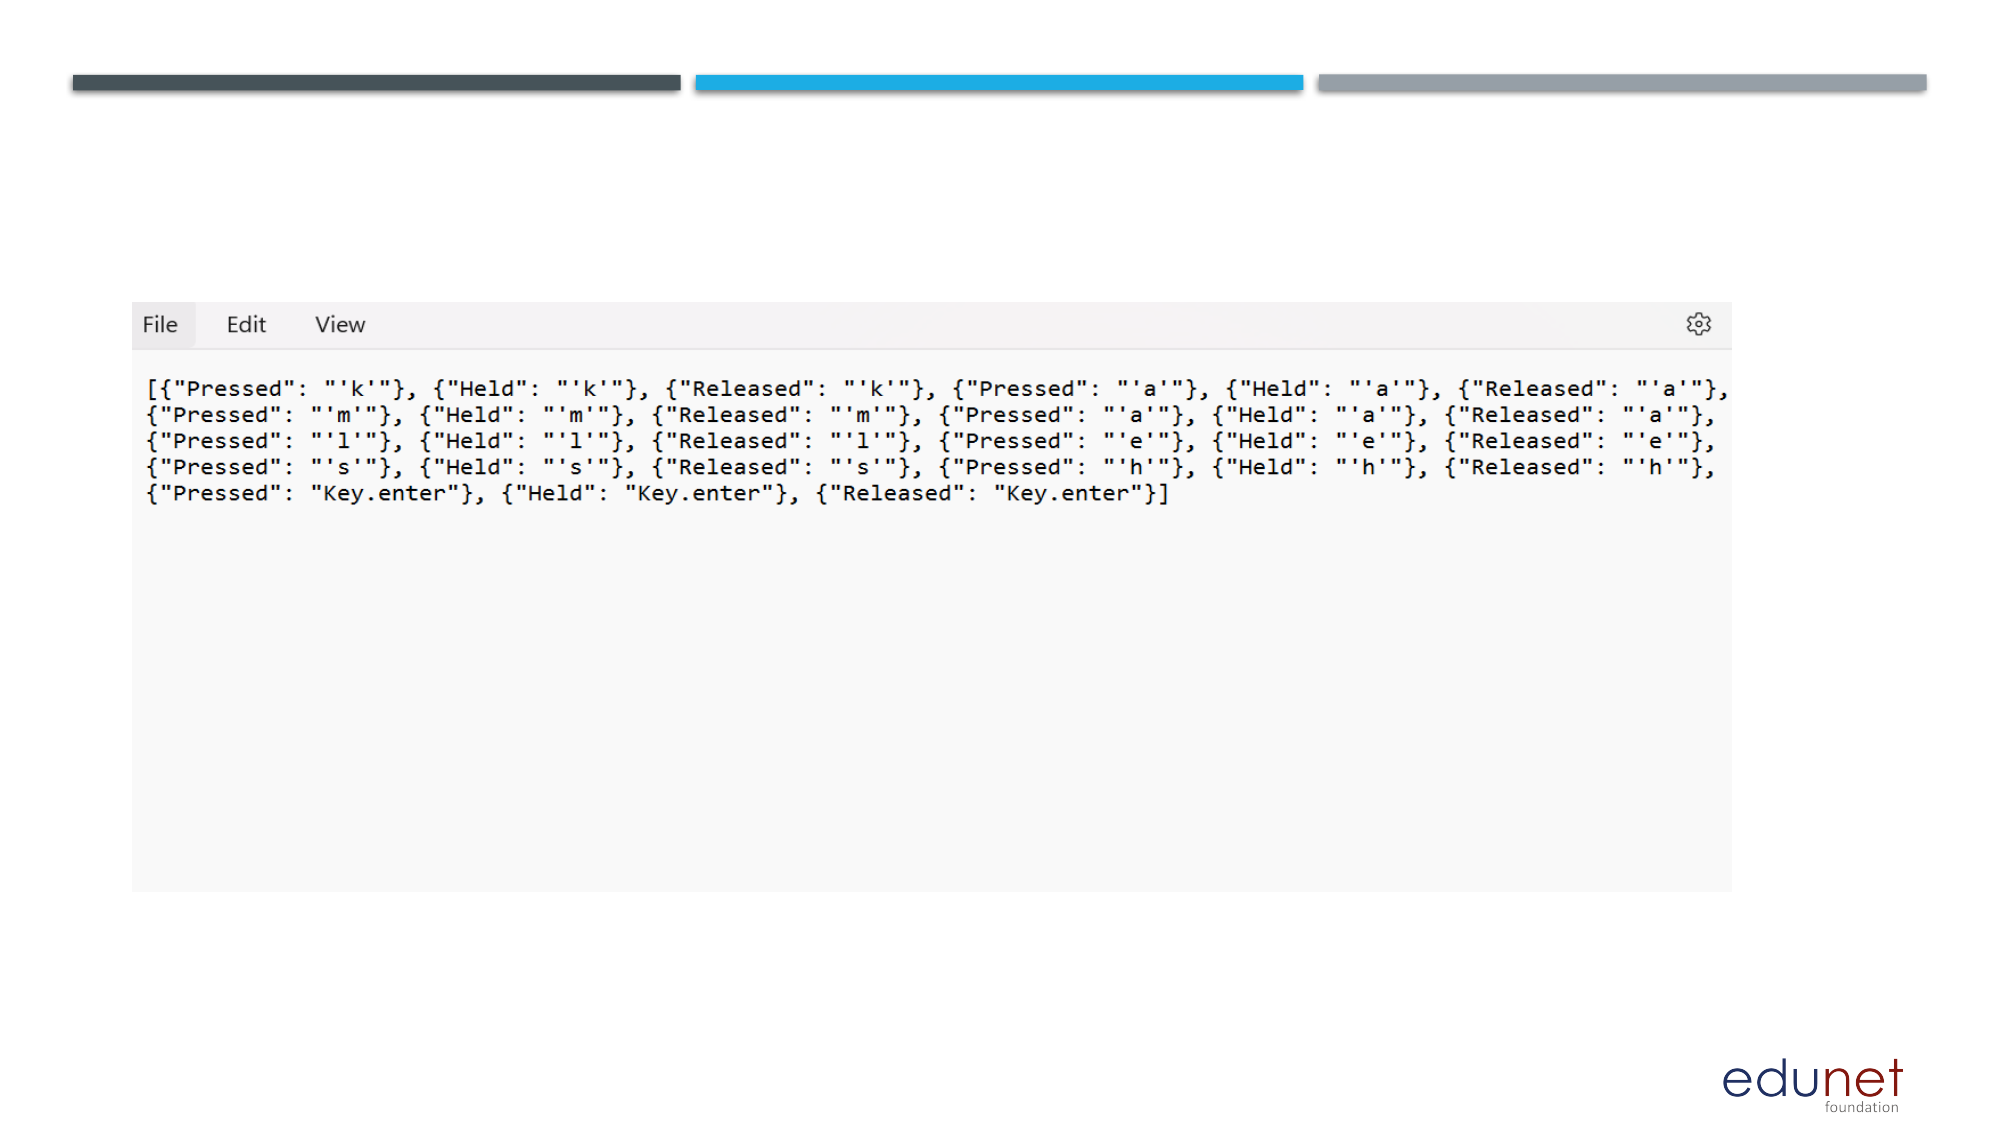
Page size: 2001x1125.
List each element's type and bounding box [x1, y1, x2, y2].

list [131, 302, 1733, 892]
picture [1719, 1056, 1905, 1116]
